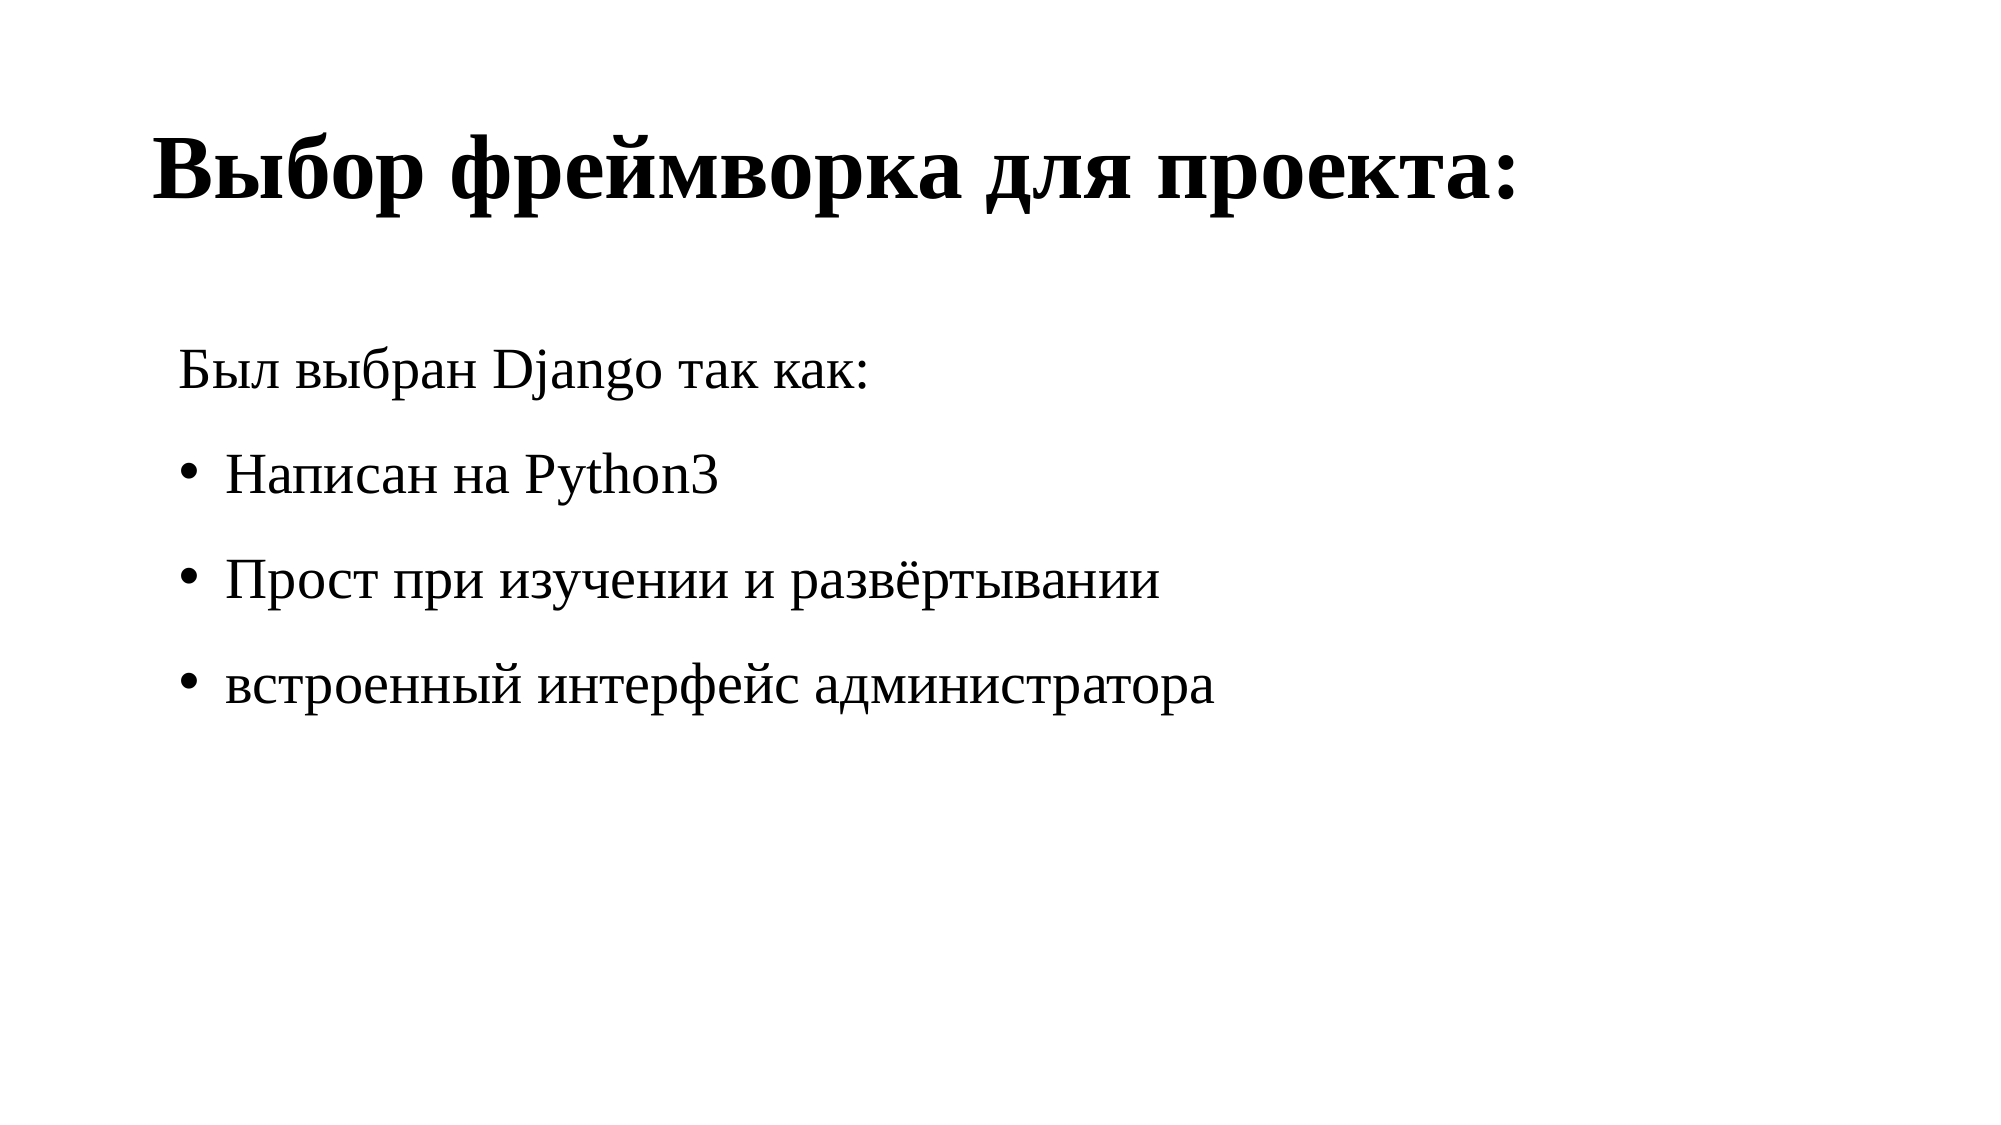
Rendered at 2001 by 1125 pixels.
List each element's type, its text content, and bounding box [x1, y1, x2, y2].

text_box Был выбран Django так как: Написан на Python3 Прост при изучении и развёртывании встроенный интерфейс администратора [164, 287, 1717, 723]
title Выбор фреймворка для проекта: [137, 59, 1863, 278]
